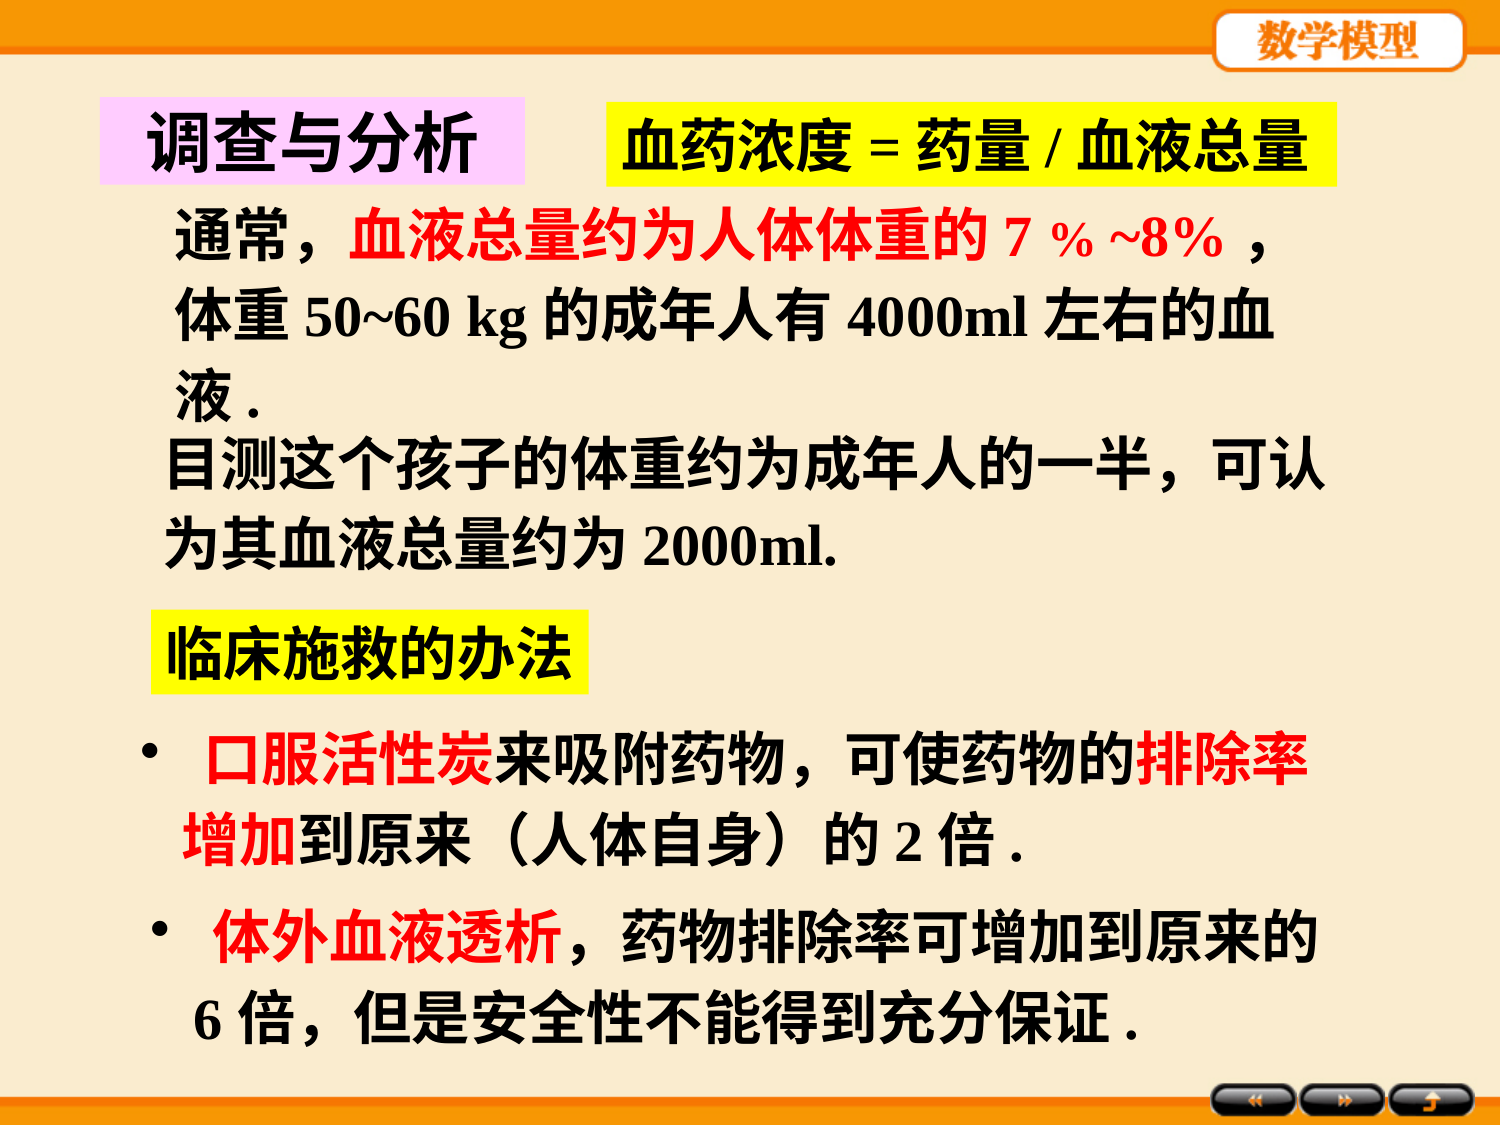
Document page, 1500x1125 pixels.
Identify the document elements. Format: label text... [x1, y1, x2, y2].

text_box 调查与分析 [99, 97, 525, 185]
picture [0, 0, 1500, 1125]
text_box 口服活性炭来吸附药物，可使药物的排除率 增加到原来（人体自身）的2倍. [126, 704, 1341, 880]
text_box 目测这个孩子的体重约为成年人的一半，可认为其血液总量约为2000ml. [147, 409, 1353, 585]
text_box 通常，血液总量约为人体体重的7 % ~8%，体重50~60 kg的成年人有4000ml左右的血液. [159, 180, 1353, 409]
text_box 临床施救的办法 [151, 609, 589, 695]
text_box 血药浓度=药量/血液总量 [606, 101, 1338, 187]
text_box 体外血液透析，药物排除率可增加到原来的 6倍，但是安全性不能得到充分保证. [135, 882, 1341, 1059]
